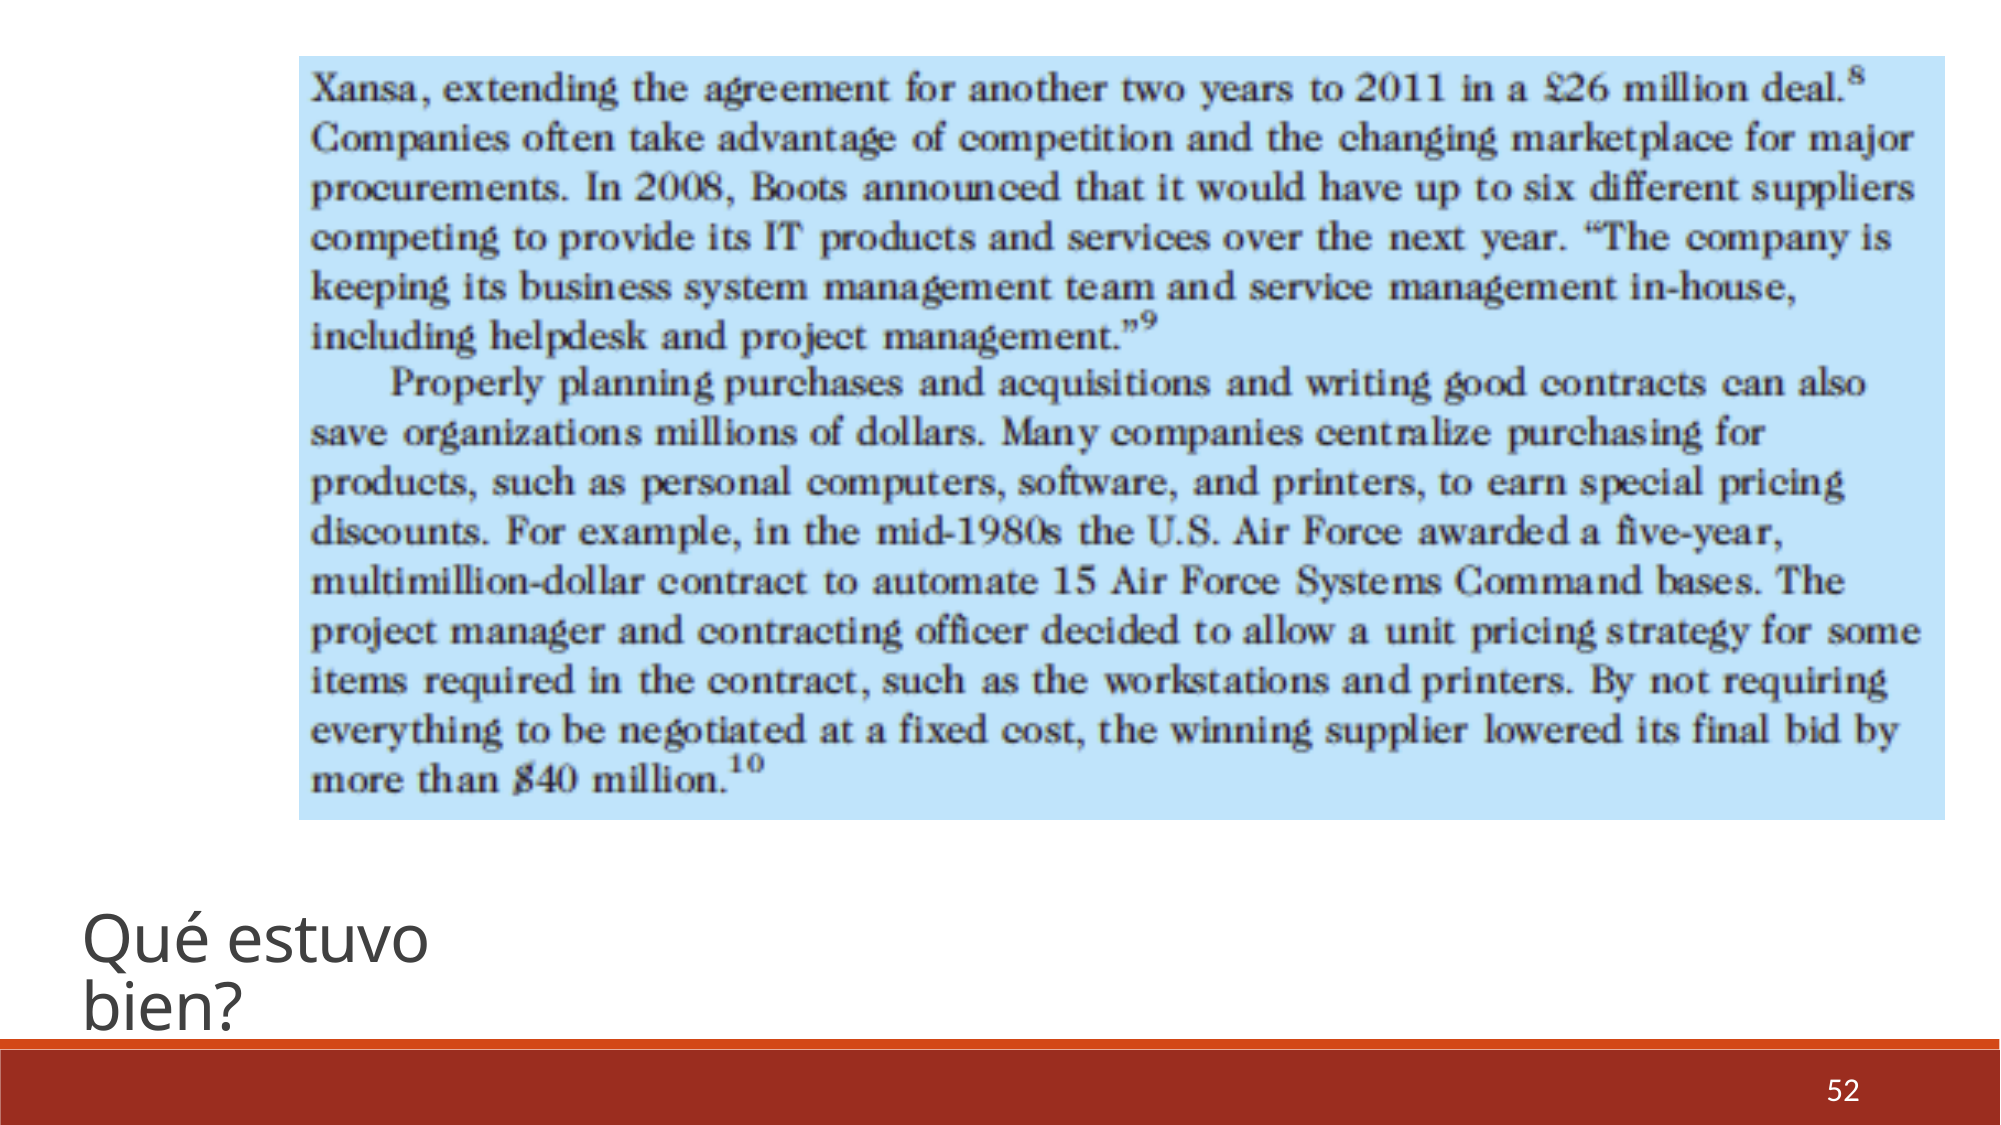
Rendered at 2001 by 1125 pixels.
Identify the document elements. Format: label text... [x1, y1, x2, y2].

text_box Qué estuvo bien? [66, 900, 607, 1062]
picture [298, 56, 1945, 821]
slide_number 52 [126, 1061, 1875, 1115]
